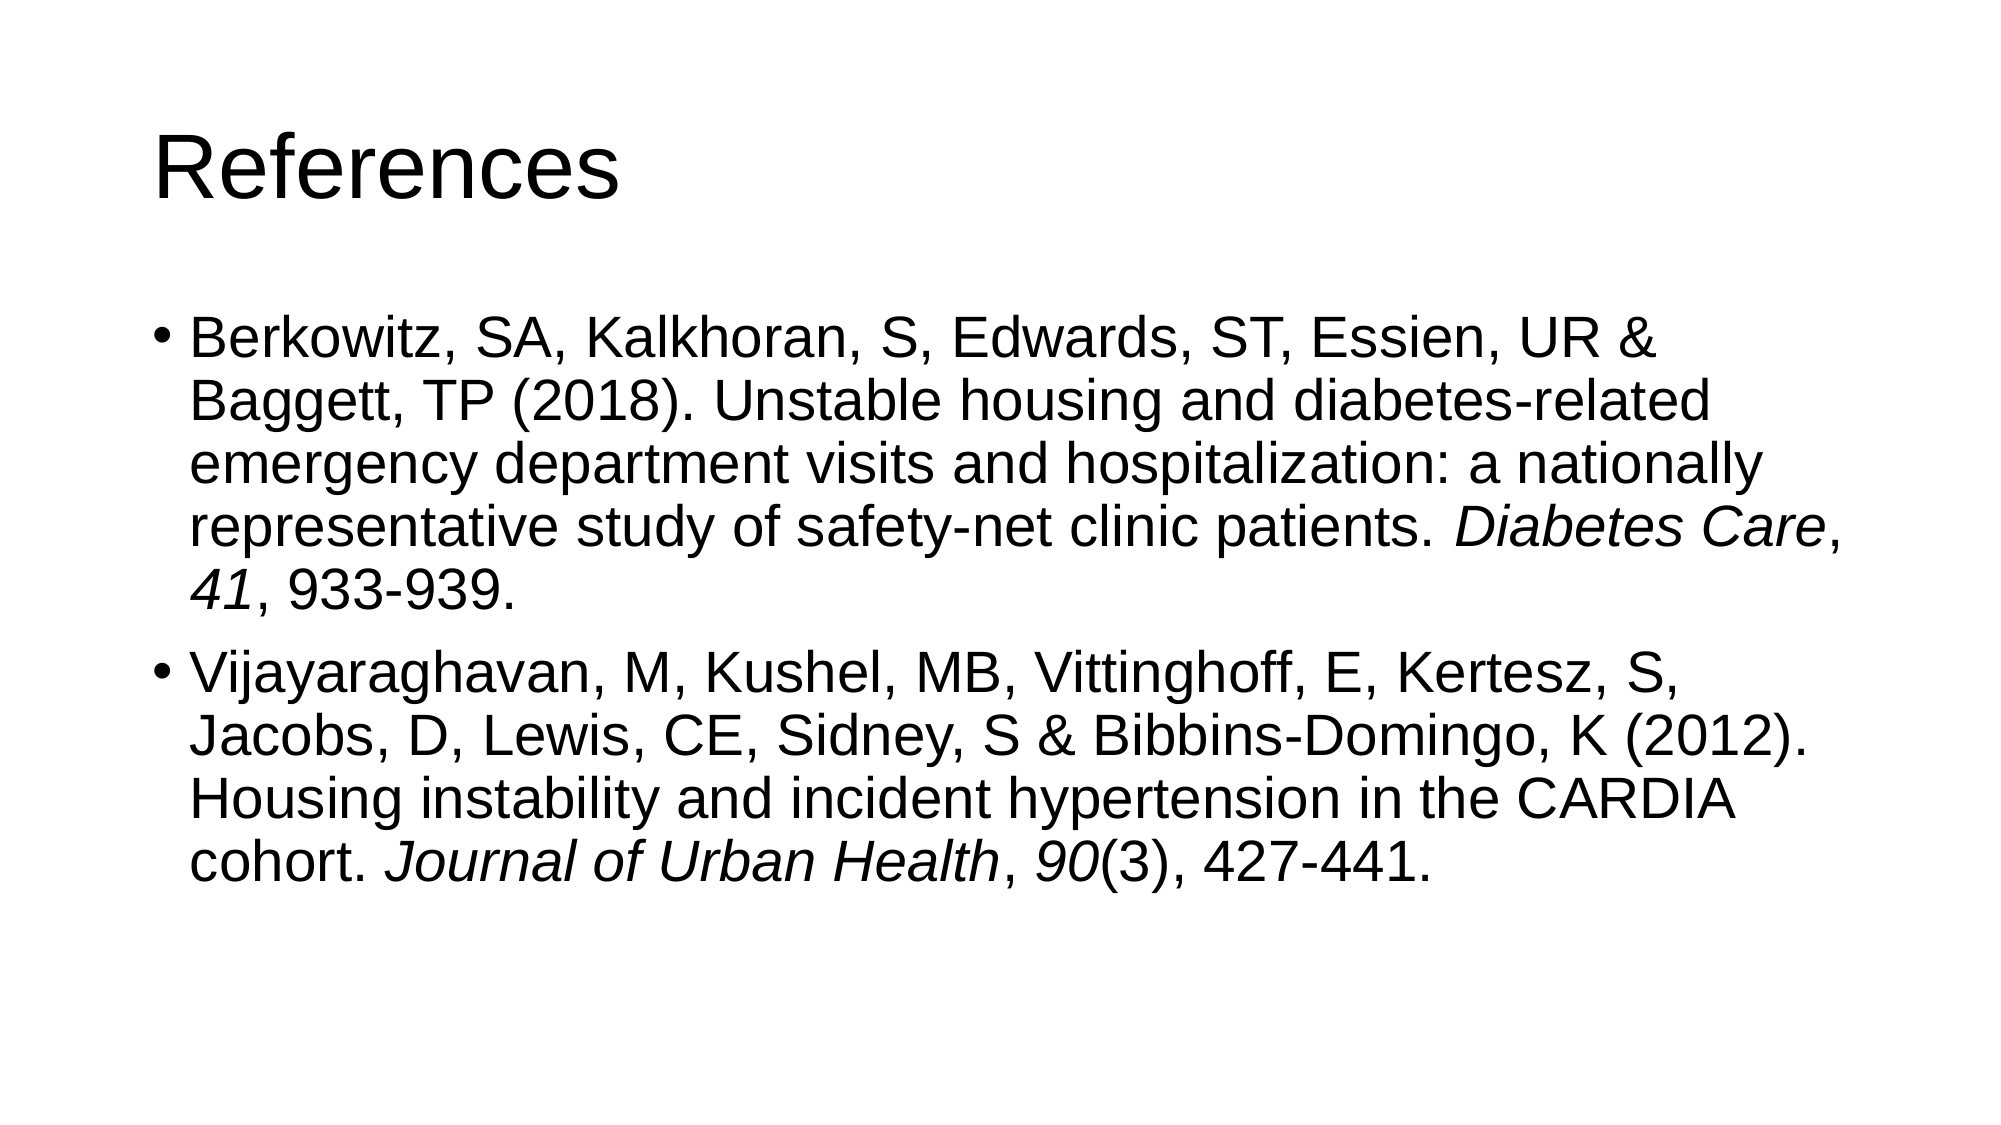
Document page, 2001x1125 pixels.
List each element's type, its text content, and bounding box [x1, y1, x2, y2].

title References [137, 59, 1863, 278]
list Berkowitz, SA, Kalkhoran, S, Edwards, ST, Essien, UR & Baggett, TP (2018). Unstable housing and diabetes-related emergency department visits and hospitalization: a nationally representative study of safety-net clinic patients. Diabetes Care, 41, 933-939. Vijayaraghavan, M, Kushel, MB, Vittinghoff, E, Kertesz, S, Jacobs, D, Lewis, CE, Sidney, S & Bibbins-Domingo, K (2012). Housing instability and incident hypertension in the CARDIA cohort. Journal of Urban Health, 90(3), 427-441. [137, 299, 1863, 1014]
